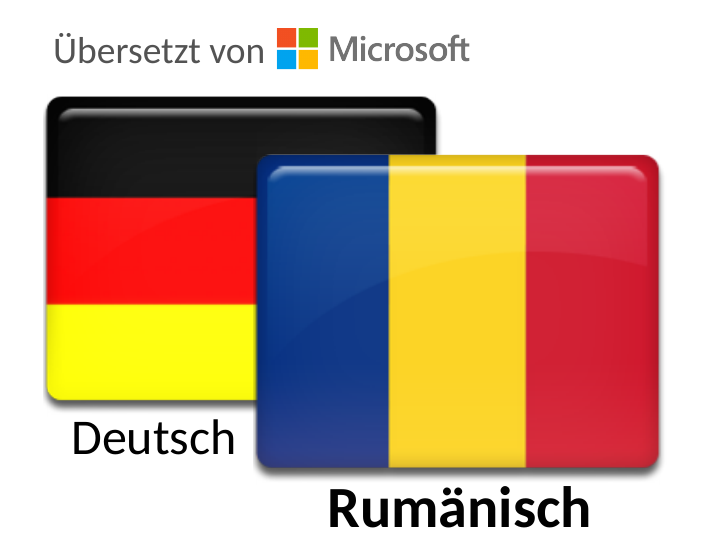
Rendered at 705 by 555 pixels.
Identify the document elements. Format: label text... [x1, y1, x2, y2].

text_box Übersetzt von [0, 18, 249, 79]
picture [43, 3, 667, 518]
text_box Deutsch [0, 397, 253, 472]
text_box Rumänisch [259, 518, 660, 547]
